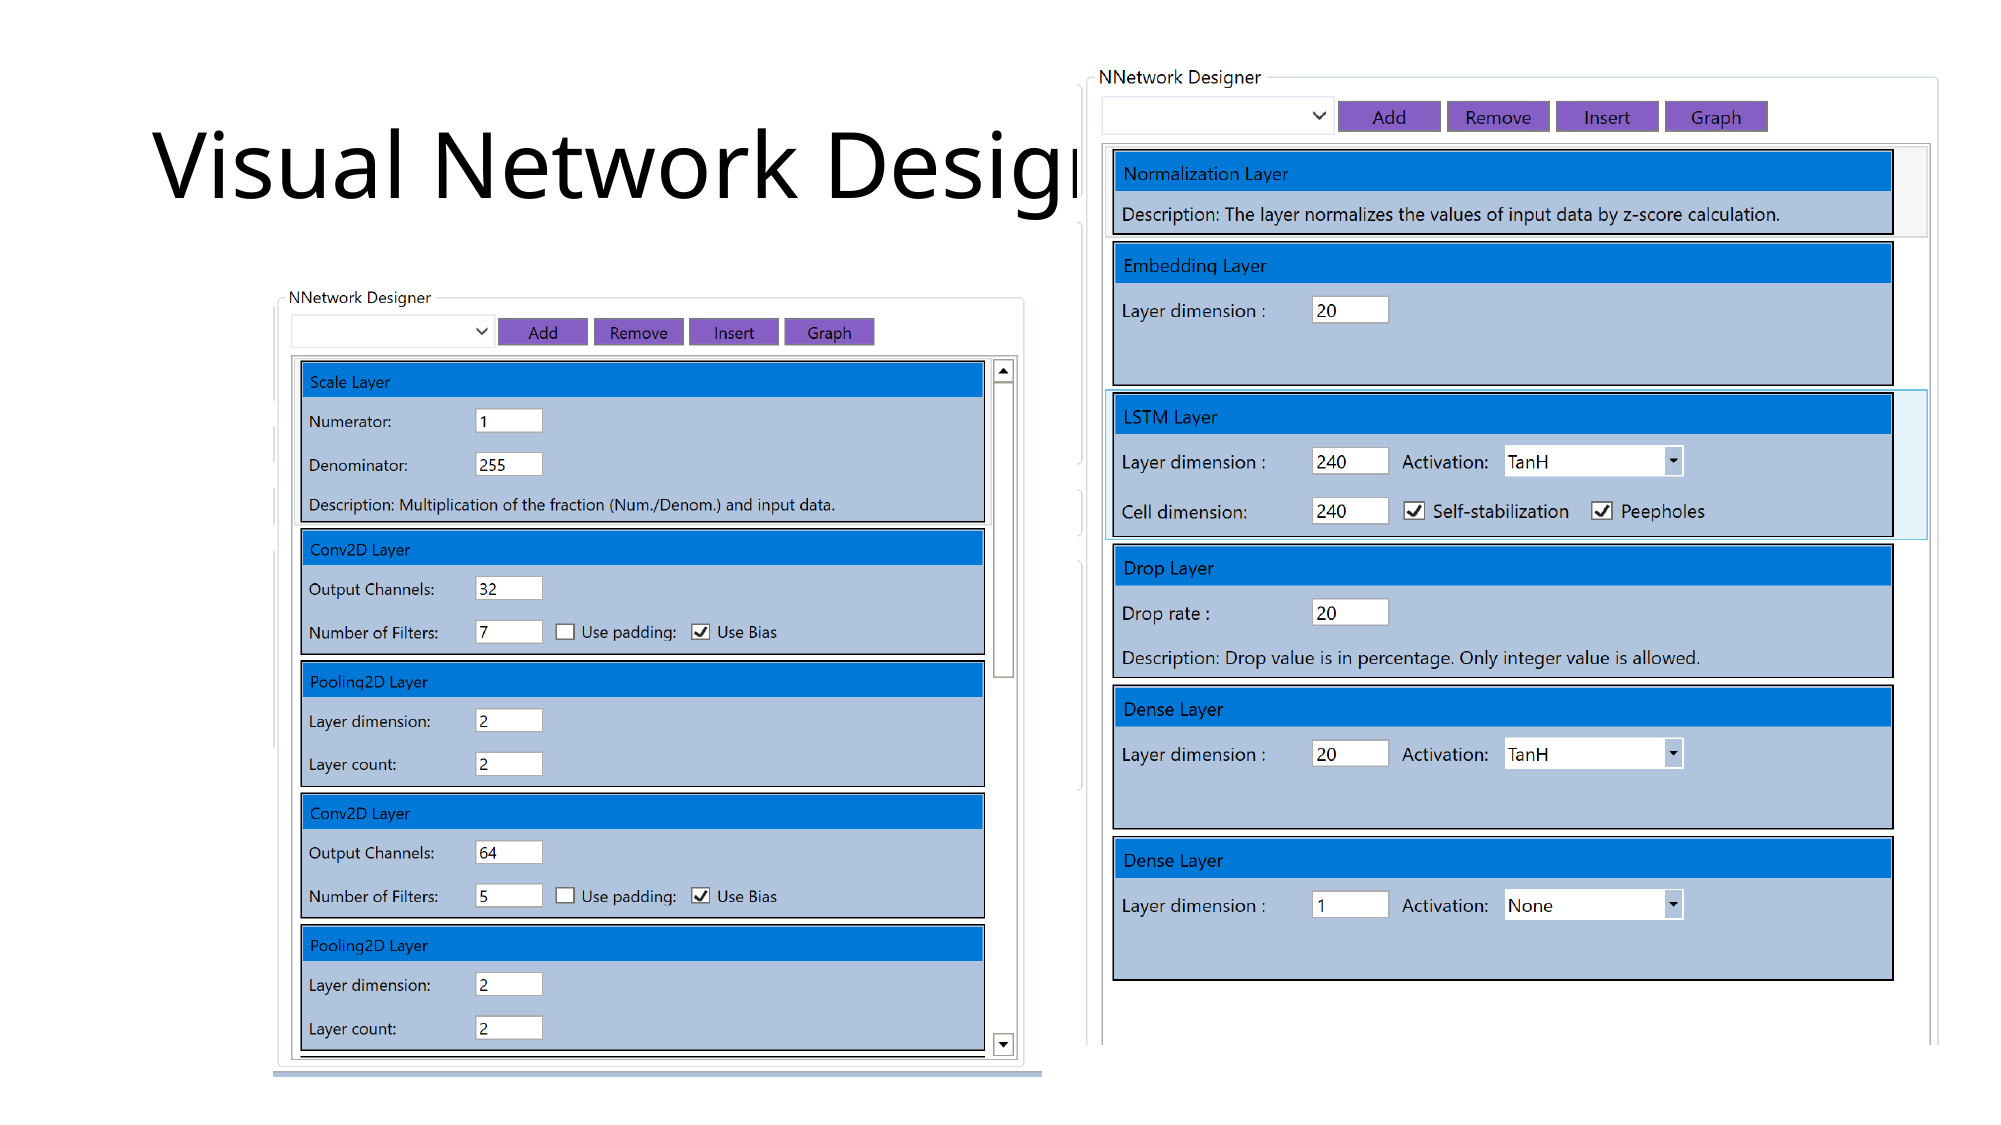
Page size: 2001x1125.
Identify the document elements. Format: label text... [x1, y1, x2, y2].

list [1077, 59, 2000, 1045]
picture [272, 277, 1042, 1077]
title Visual Network Designer [137, 59, 1077, 278]
